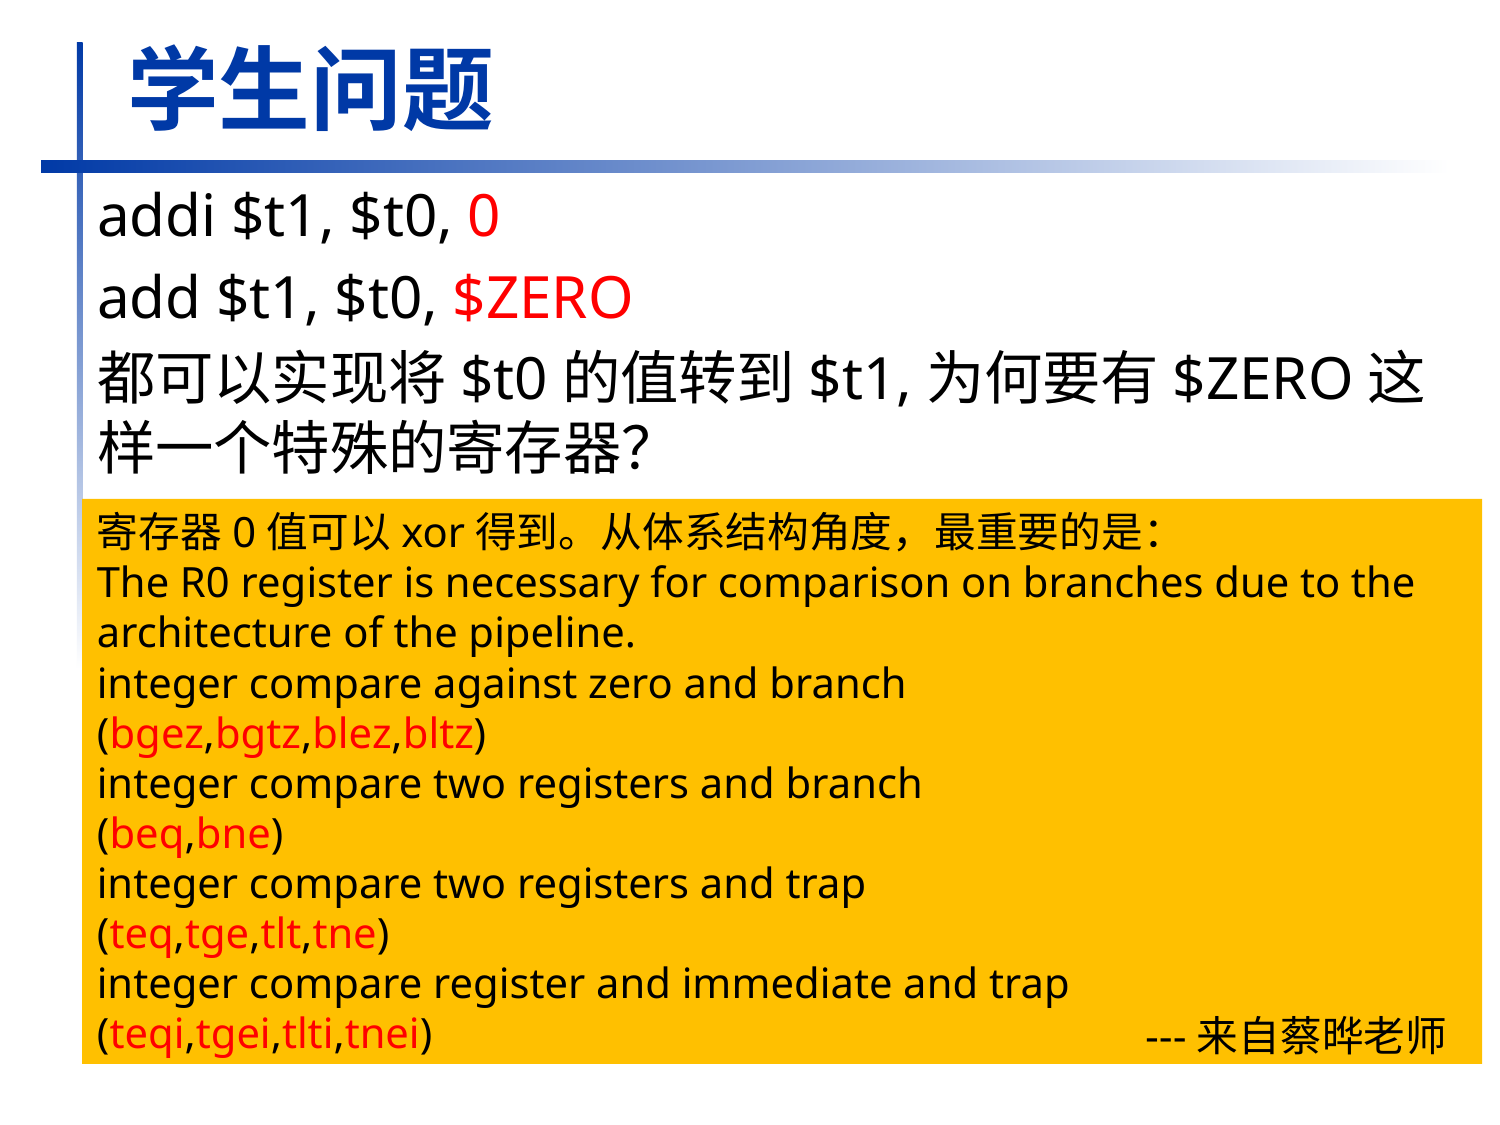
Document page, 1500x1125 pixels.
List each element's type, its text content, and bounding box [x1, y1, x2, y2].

text_box 寄存器0值可以xor得到。从体系结构角度，最重要的是： The R0 register is necessary for comparison on branches due to the architecture of the pipeline. integer compare against zero and branch (bgez,bgtz,blez,bltz) integer compare two registers and branch (beq,bne) integer compare two registers and trap (teq,tge,tlt,tne) integer compare register and immediate and trap (teqi,tgei,tlti,tnei) [82, 498, 1483, 1064]
text_box ---来自蔡晔老师 [1130, 1002, 1463, 1067]
list addi $t1, $t0, 0 add $t1, $t0, $ZERO 都可以实现将$t0的值转到$t1,为何要有$ZERO这样一个特殊的寄存器？ [81, 170, 1463, 502]
title 学生问题 [111, 23, 1468, 150]
